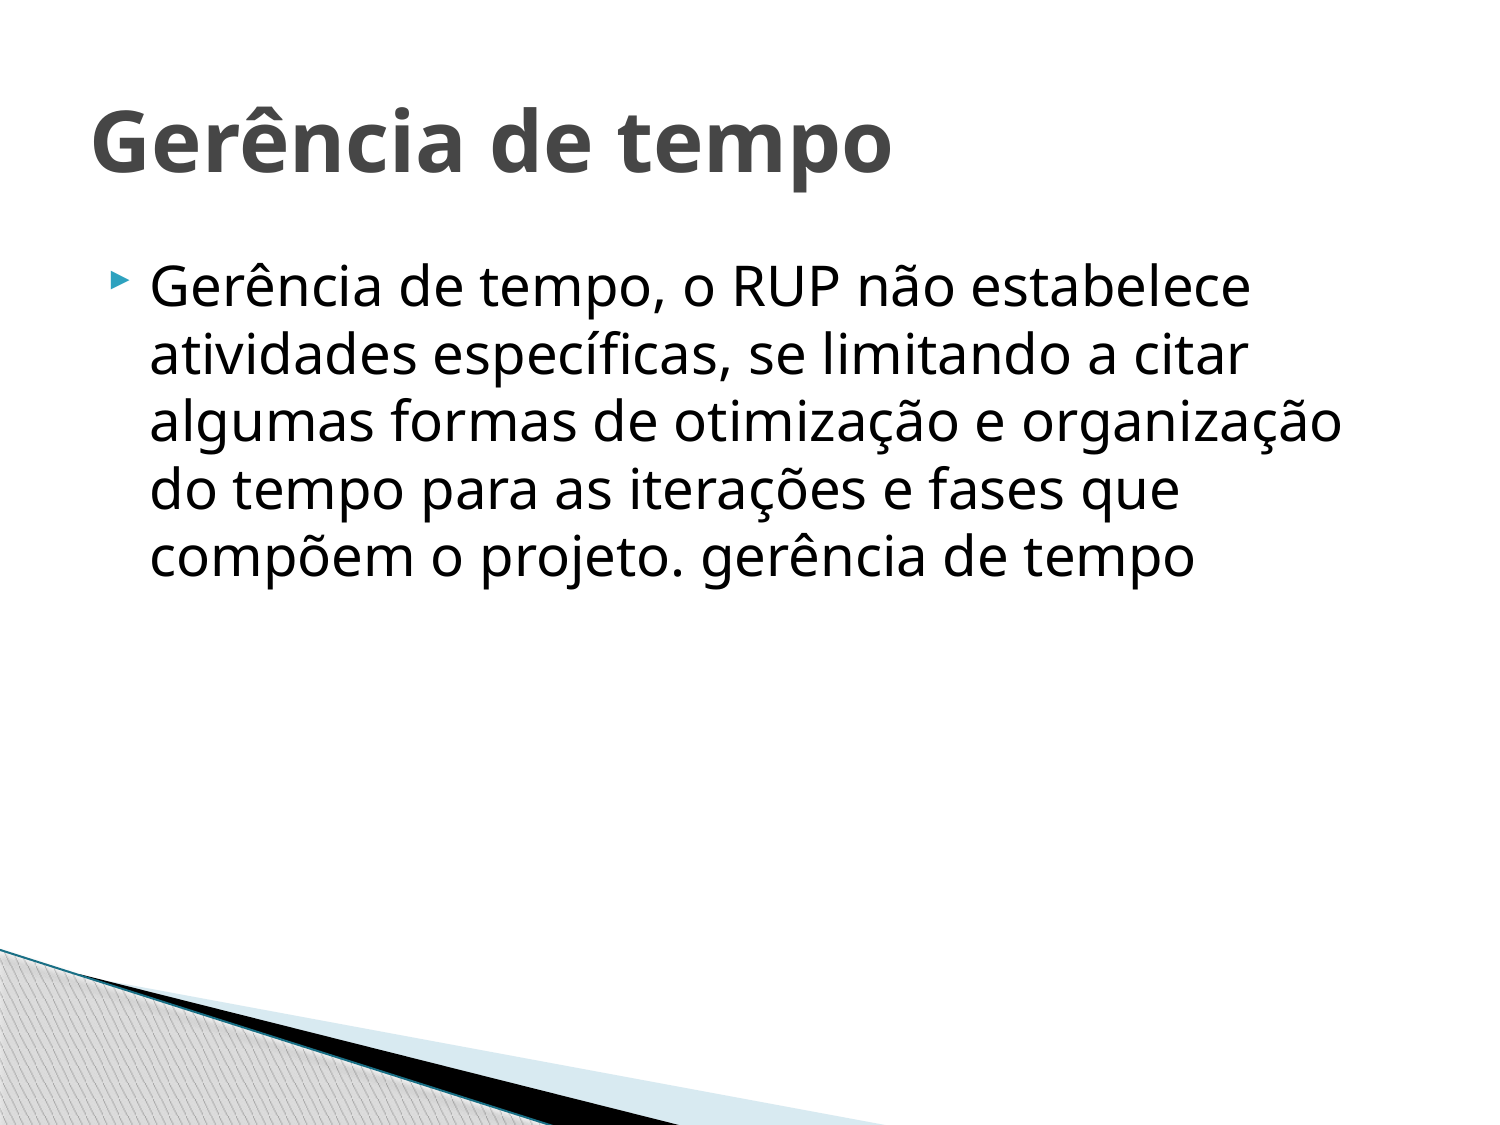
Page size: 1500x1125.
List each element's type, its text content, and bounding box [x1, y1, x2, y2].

title Gerência de tempo [75, 45, 1425, 233]
list Gerência de tempo, o RUP não estabelece atividades específicas, se limitando a citar algumas formas de otimização e organização do tempo para as iterações e fases que compõem o projeto. gerência de tempo [75, 243, 1425, 986]
